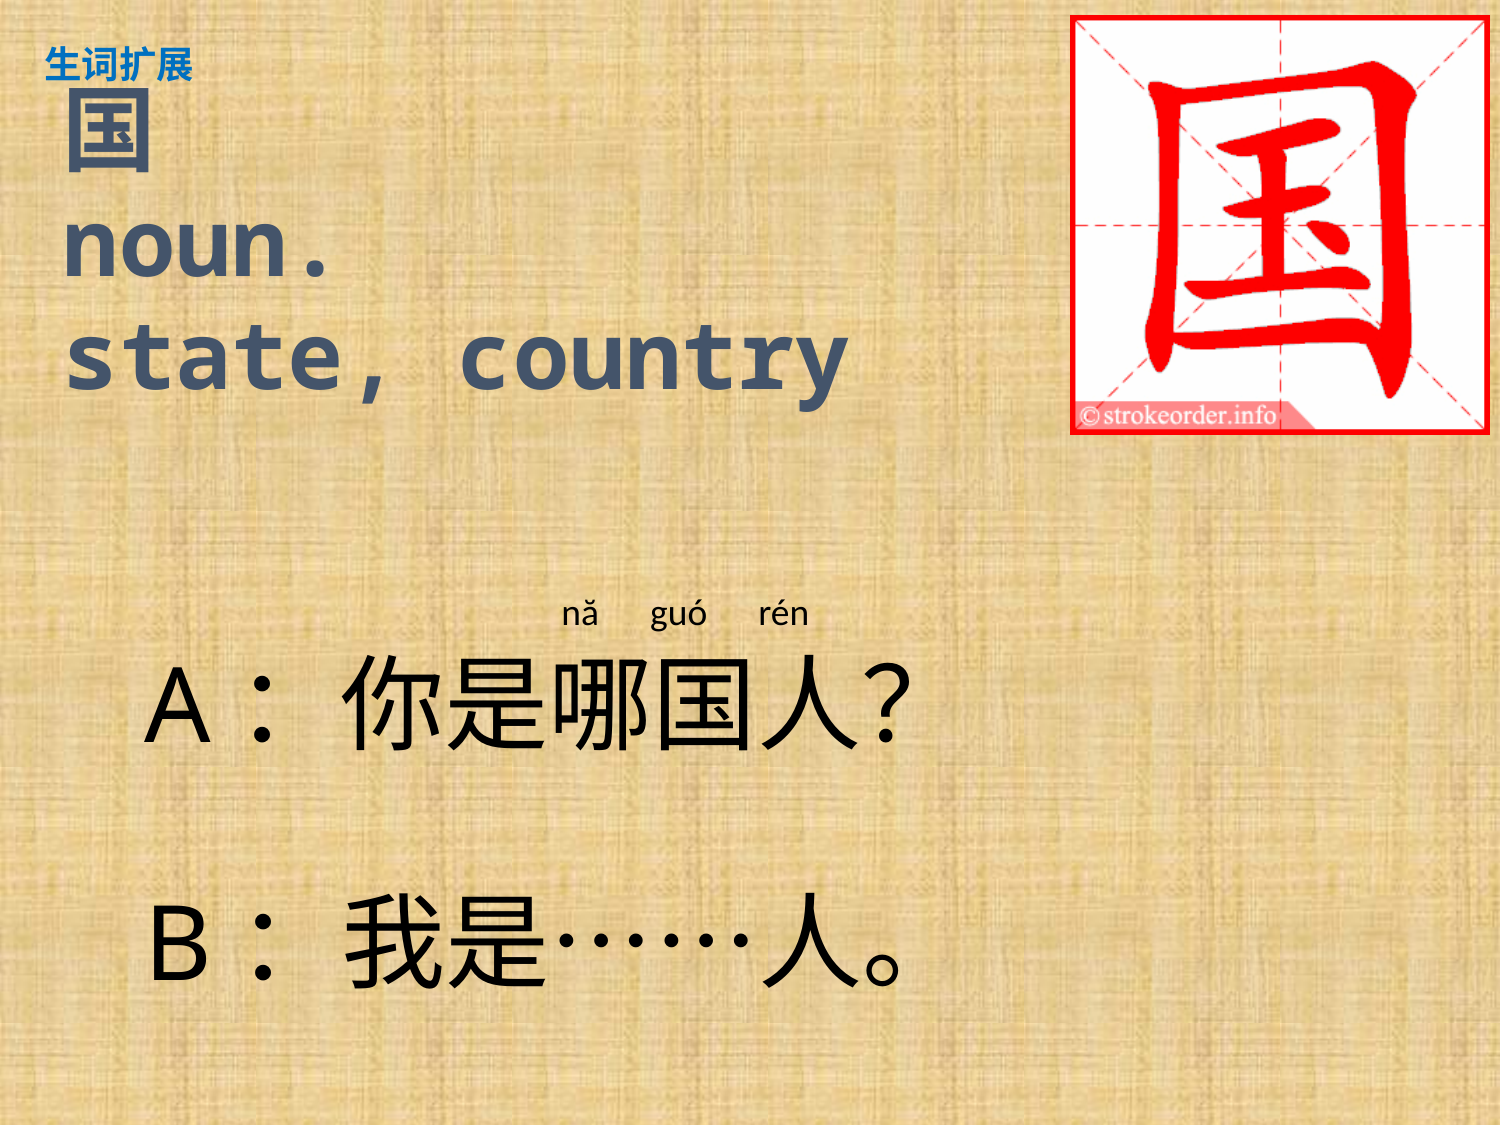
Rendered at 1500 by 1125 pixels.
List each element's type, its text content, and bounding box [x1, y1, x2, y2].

text_box nă guó rén [546, 580, 873, 641]
text_box 生词扩展 [29, 33, 231, 94]
text_box 国 noun. state, country [48, 228, 1008, 416]
text_box A：你是哪国人？ B：我是……人。 [129, 503, 1064, 1024]
picture [0, 0, 1500, 1125]
